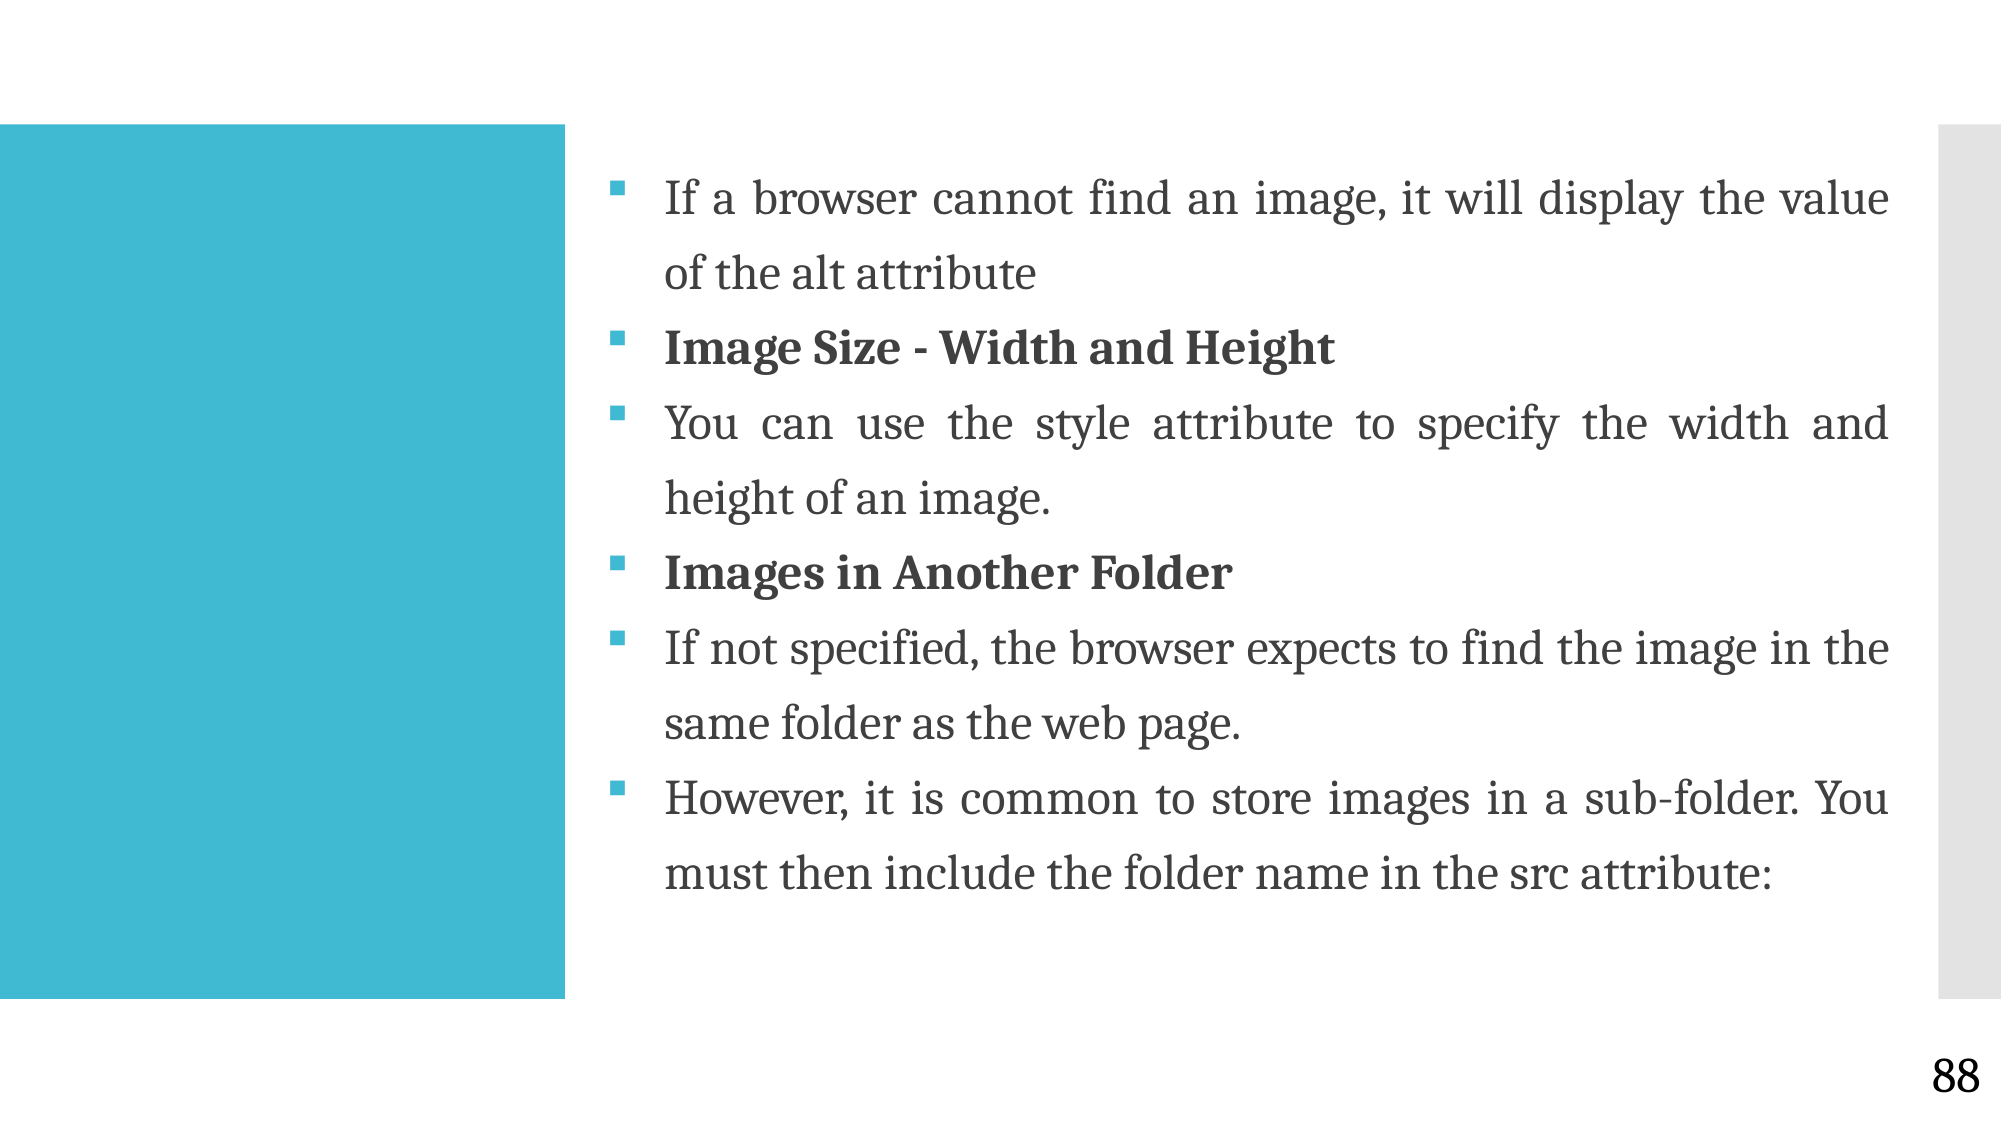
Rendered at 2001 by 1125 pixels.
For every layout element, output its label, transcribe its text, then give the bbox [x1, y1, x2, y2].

slide_number 88 [1744, 1042, 1996, 1103]
list If a browser cannot find an image, it will display the value of the alt attribute Image Size - Width and Height You can use the style attribute to specify the width and height of an image. Images in Another Folder If not specified, the browser expects to find the image in the same folder as the web page. However, it is common to store images in a sub-folder. You must then include the folder name in the src attribute: [591, 141, 1906, 982]
